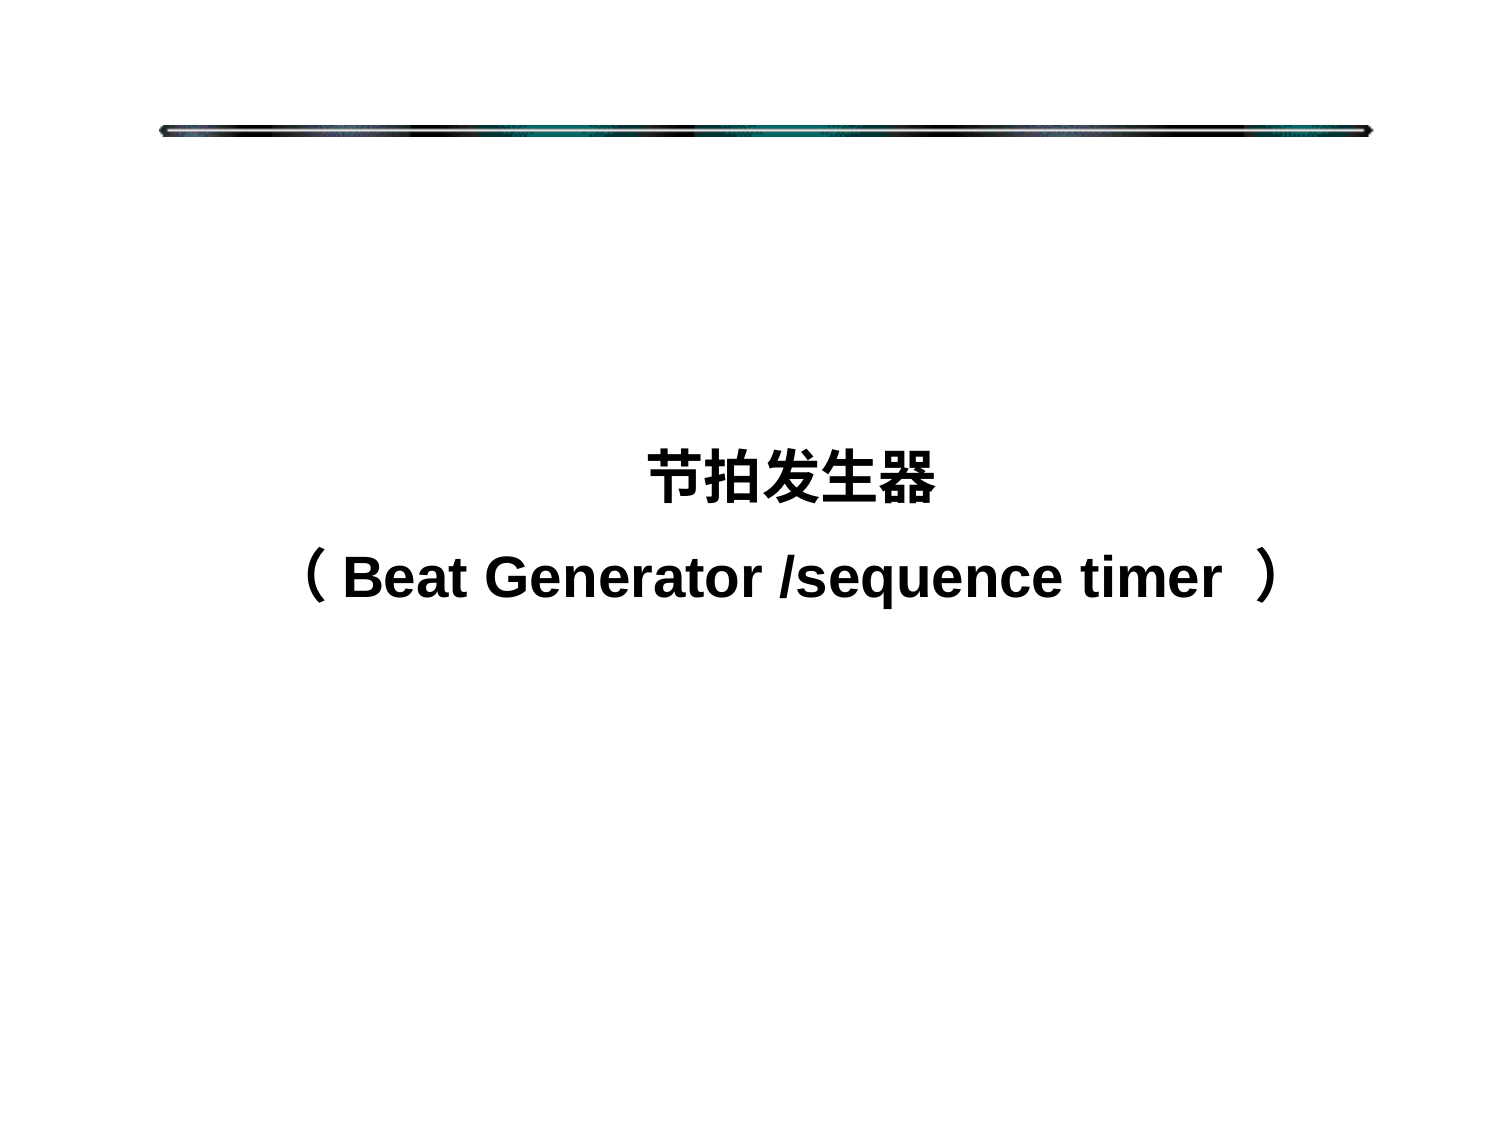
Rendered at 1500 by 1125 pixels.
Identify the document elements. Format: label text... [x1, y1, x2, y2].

picture [159, 125, 1377, 138]
text_box 节拍发生器 （Beat Generator /sequence timer ） [41, 432, 1500, 617]
